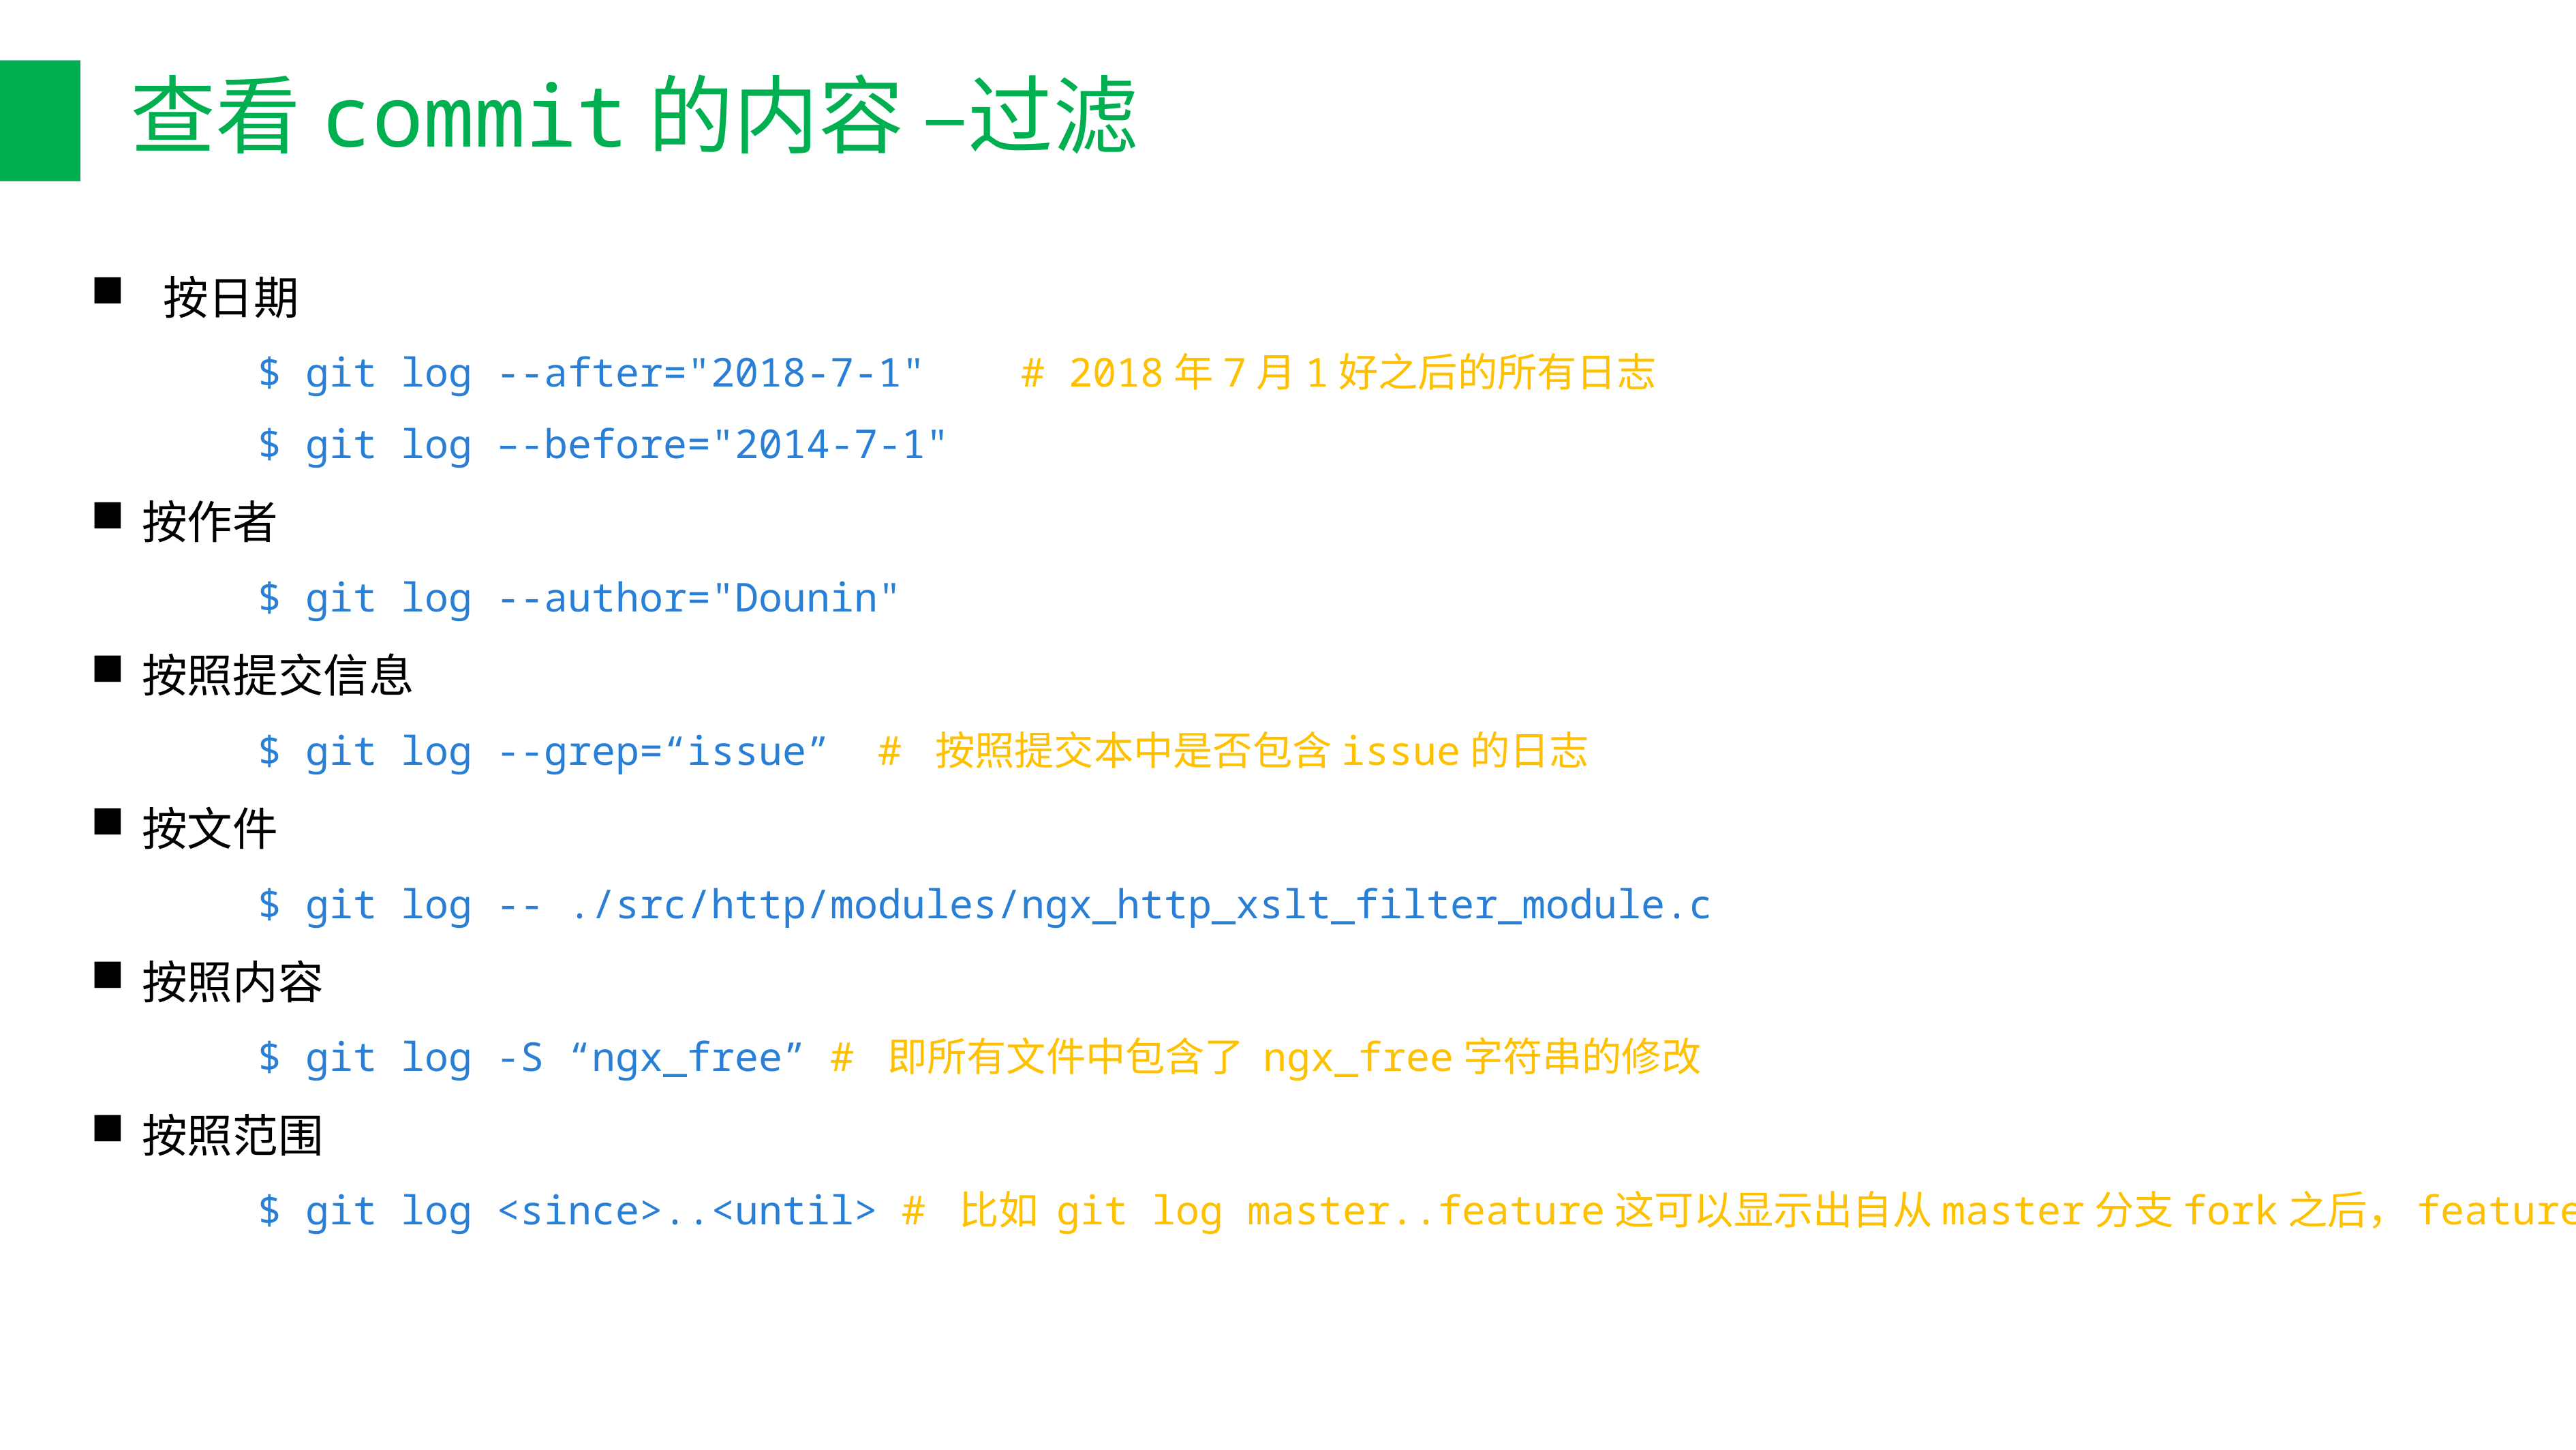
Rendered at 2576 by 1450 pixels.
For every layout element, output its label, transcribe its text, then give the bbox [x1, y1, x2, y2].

text_box 按日期 $ git log --after="2018-7-1" # 2018年7月1好之后的所有日志 $ git log –-before="2014-7-1" 按作者 $ git log --author="Dounin" 按照提交信息 $ git log --grep=“issue” # 按照提交本中是否包含issue的日志 按文件 $ git log -- ./src/http/modules/ngx_http_xslt_filter_module.c 按照内容 $ git log -S “ngx_free” # 即所有文件中包含了 ngx_free字符串的修改 按照范围 $ git log <since>..<until> # 比如 git log master..feature这可以显示出自从master分支fork之后，feature分支上所有的提交 [80, 236, 2576, 1391]
title 查看commit的内容 –过滤 [80, 58, 2496, 181]
